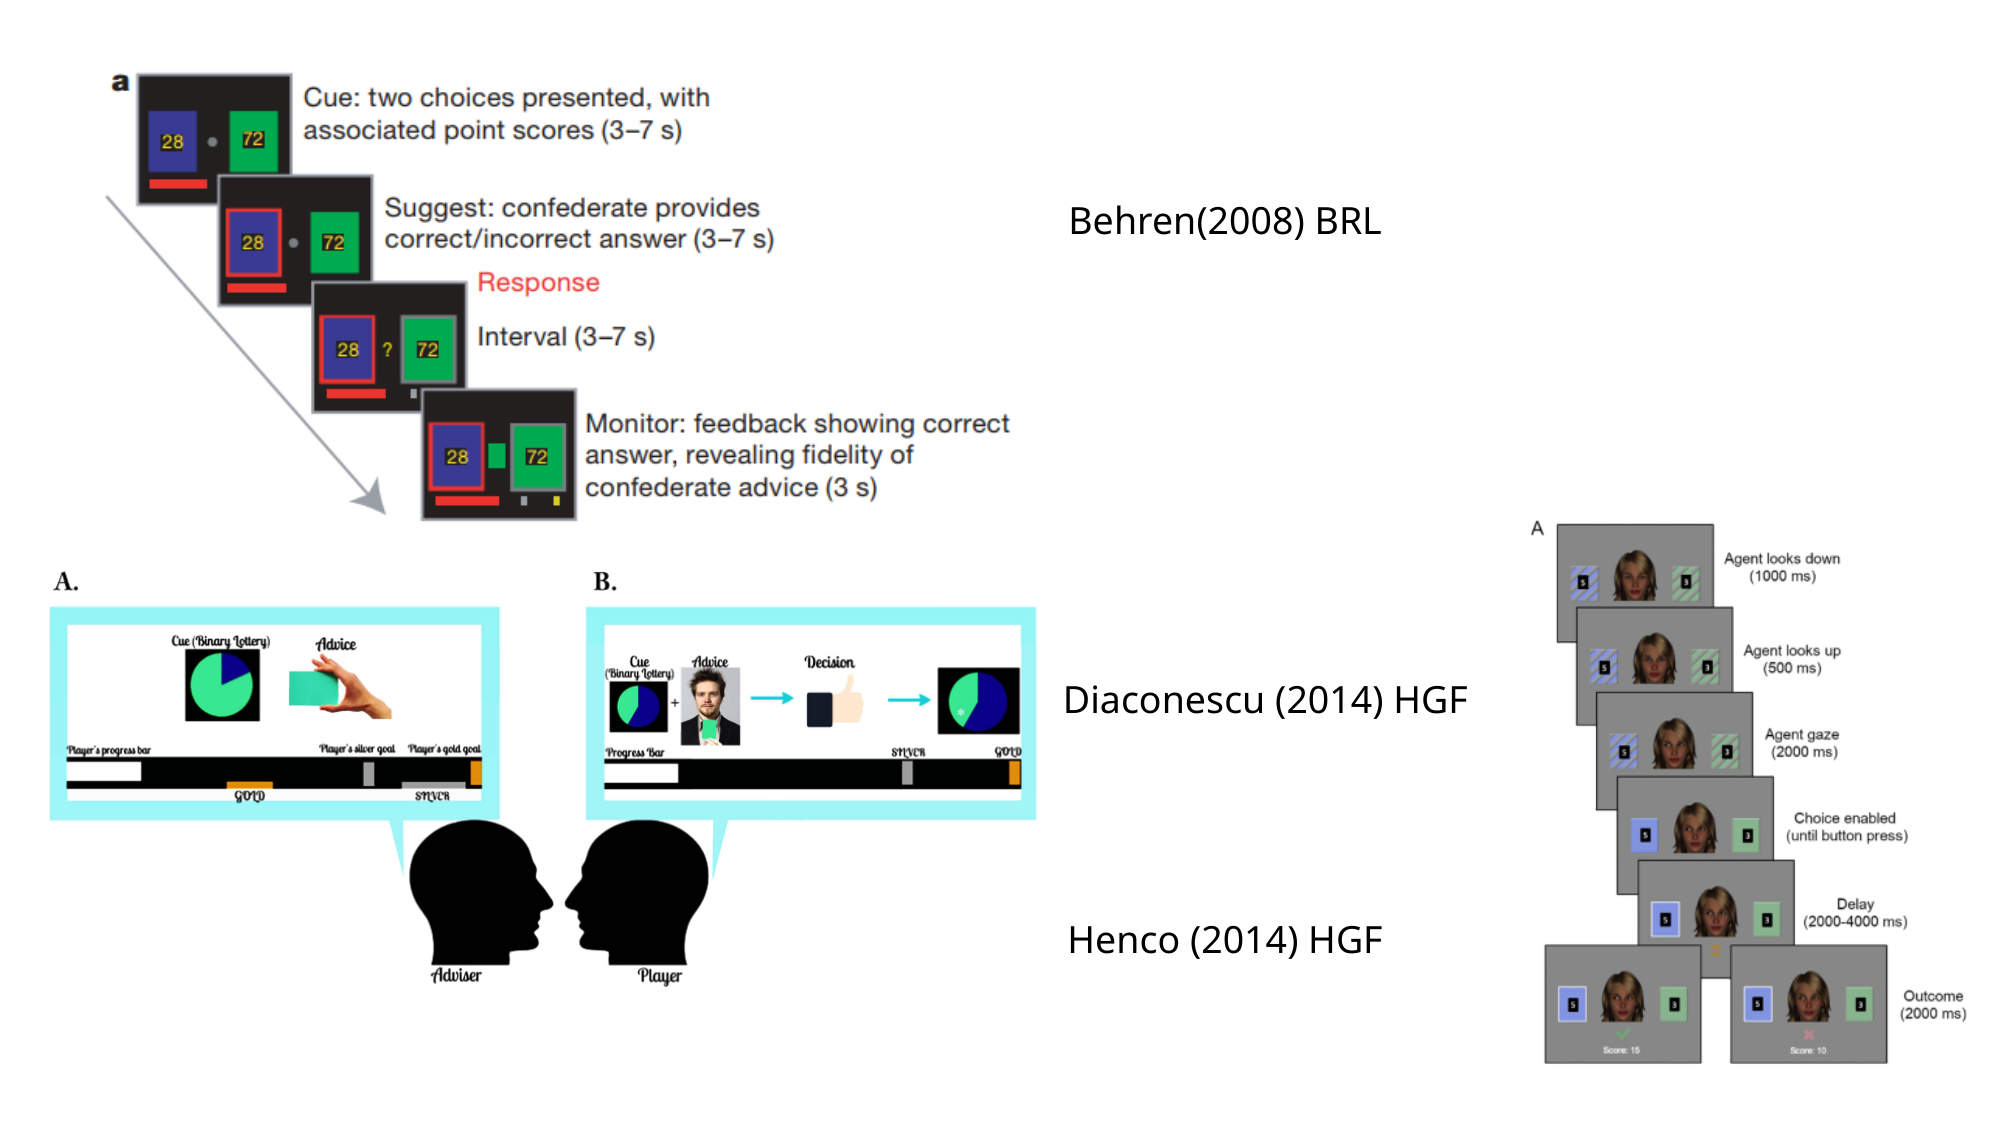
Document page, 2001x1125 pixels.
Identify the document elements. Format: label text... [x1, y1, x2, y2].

text_box Henco (2014) HGF [1062, 908, 1398, 969]
text_box Diaconescu (2014) HGF [1062, 668, 1483, 729]
picture [1501, 493, 1972, 1072]
picture [80, 46, 1037, 543]
text_box Behren(2008) BRL [1053, 189, 1397, 249]
picture [36, 562, 1062, 1009]
